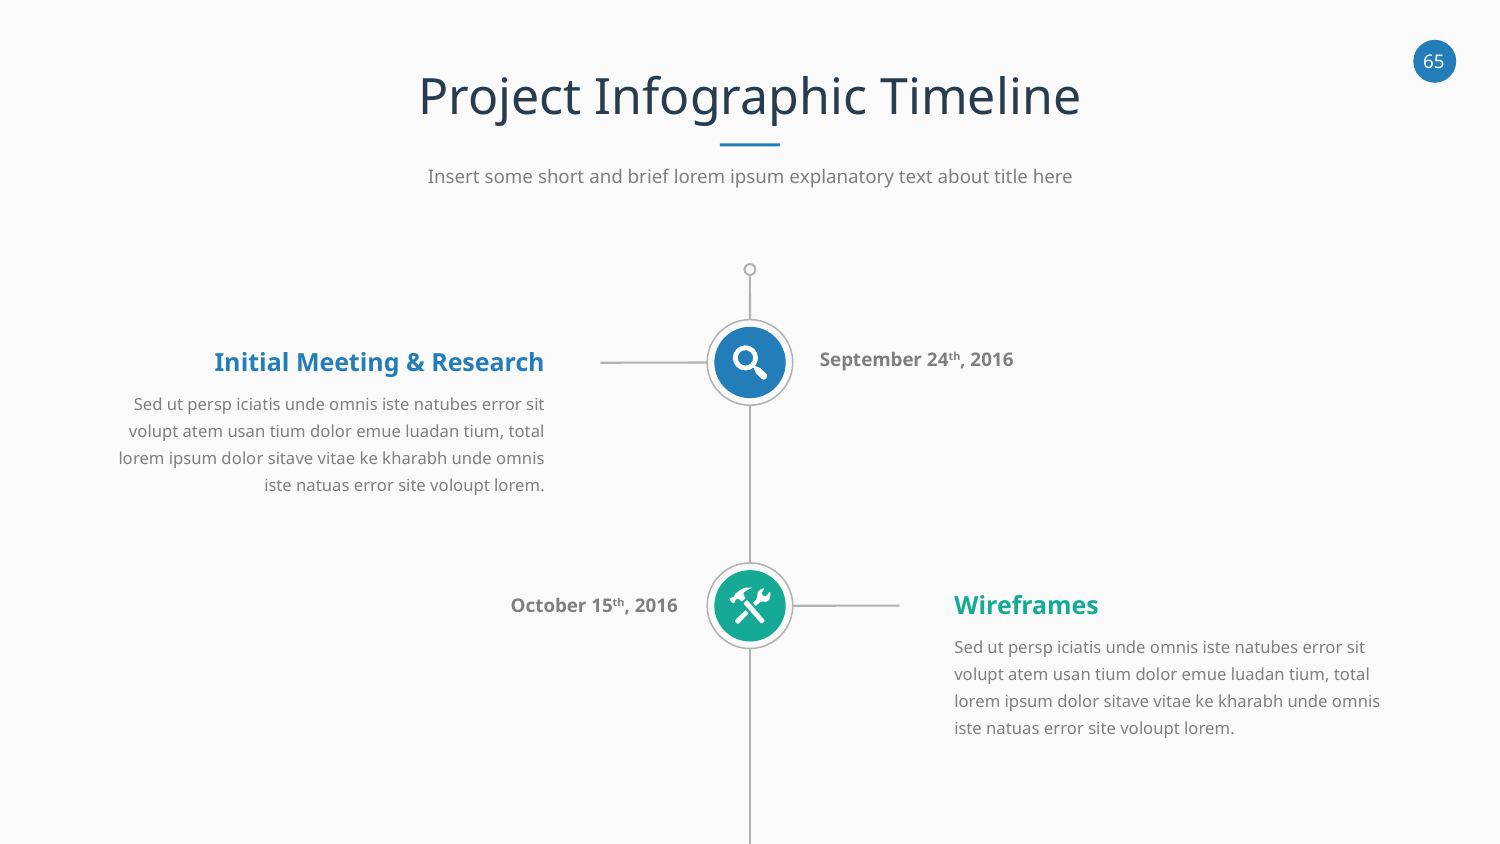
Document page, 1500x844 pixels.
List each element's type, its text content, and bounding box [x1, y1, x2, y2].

list Insert some short and brief lorem ipsum explanatory text about title here [112, 164, 1388, 190]
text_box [714, 569, 786, 642]
text_box Sed ut persp iciatis unde omnis iste natubes error sit volupt atem usan tium dolor emue luadan tium, total lorem ipsum dolor sitave vitae ke kharabh unde omnis iste natuas error site voloupt lorem. [954, 629, 1388, 739]
text_box [789, 588, 793, 608]
text_box Initial Meeting & Research [112, 346, 546, 377]
text_box Sed ut persp iciatis unde omnis iste natubes error sit volupt atem usan tium dolor emue luadan tium, total lorem ipsum dolor sitave vitae ke kharabh unde omnis iste natuas error site voloupt lorem. [112, 386, 546, 497]
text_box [714, 326, 786, 399]
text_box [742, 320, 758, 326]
list Project Infographic Timeline [112, 64, 1388, 131]
text_box Wireframes [954, 589, 1388, 620]
text_box October 15th, 2016 [434, 593, 678, 617]
text_box [729, 321, 740, 325]
text_box September 24th, 2016 [819, 347, 1063, 370]
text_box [744, 263, 756, 320]
text_box [759, 320, 771, 325]
text_box [789, 344, 793, 380]
text_box [729, 563, 747, 568]
text_box [752, 563, 771, 568]
text_box [789, 610, 793, 624]
